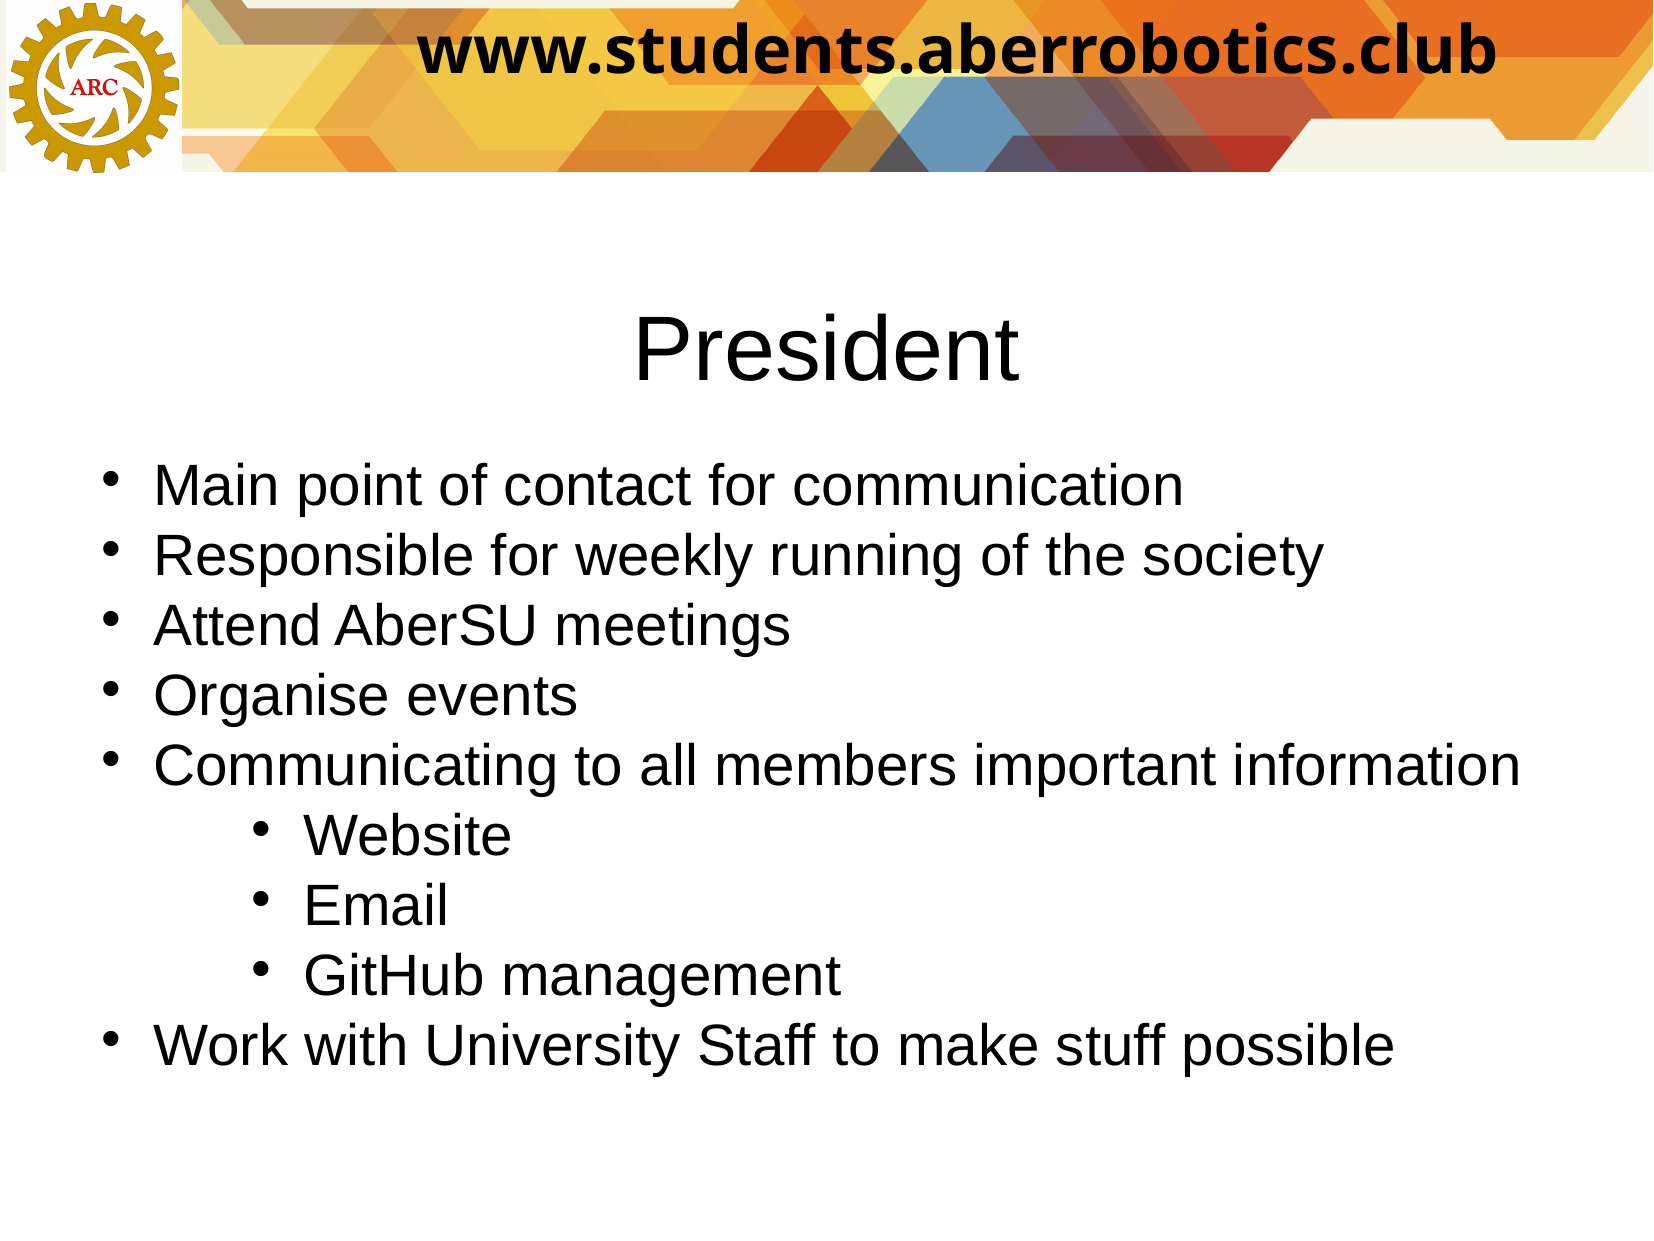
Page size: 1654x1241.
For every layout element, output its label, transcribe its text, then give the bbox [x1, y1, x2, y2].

picture [0, 0, 1654, 177]
text_box Main point of contact for communication Responsible for weekly running of the society Attend AberSU meetings Organise events Communicating to all members important information Website Email GitHub management Work with University Staff to make stuff possible [82, 447, 1571, 1167]
text_box President [82, 240, 1571, 447]
